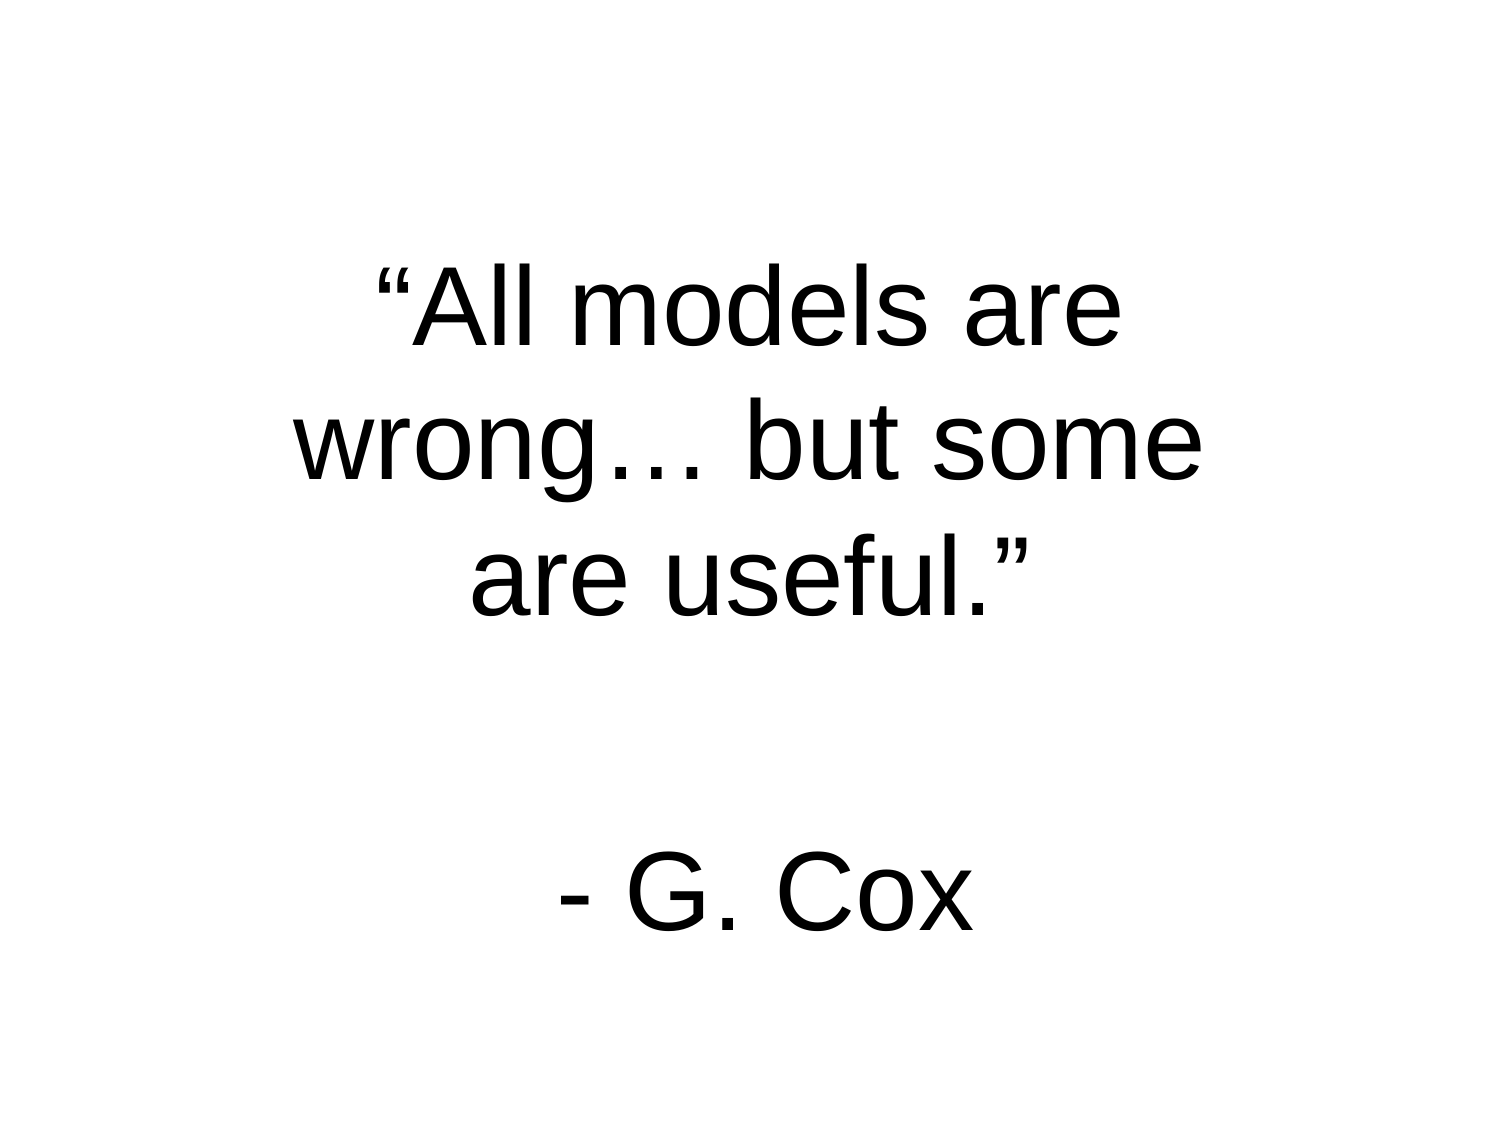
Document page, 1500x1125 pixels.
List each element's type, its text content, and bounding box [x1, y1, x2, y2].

subtitle “All models are wrong… but some are useful.” - G. Cox [200, 224, 1300, 600]
